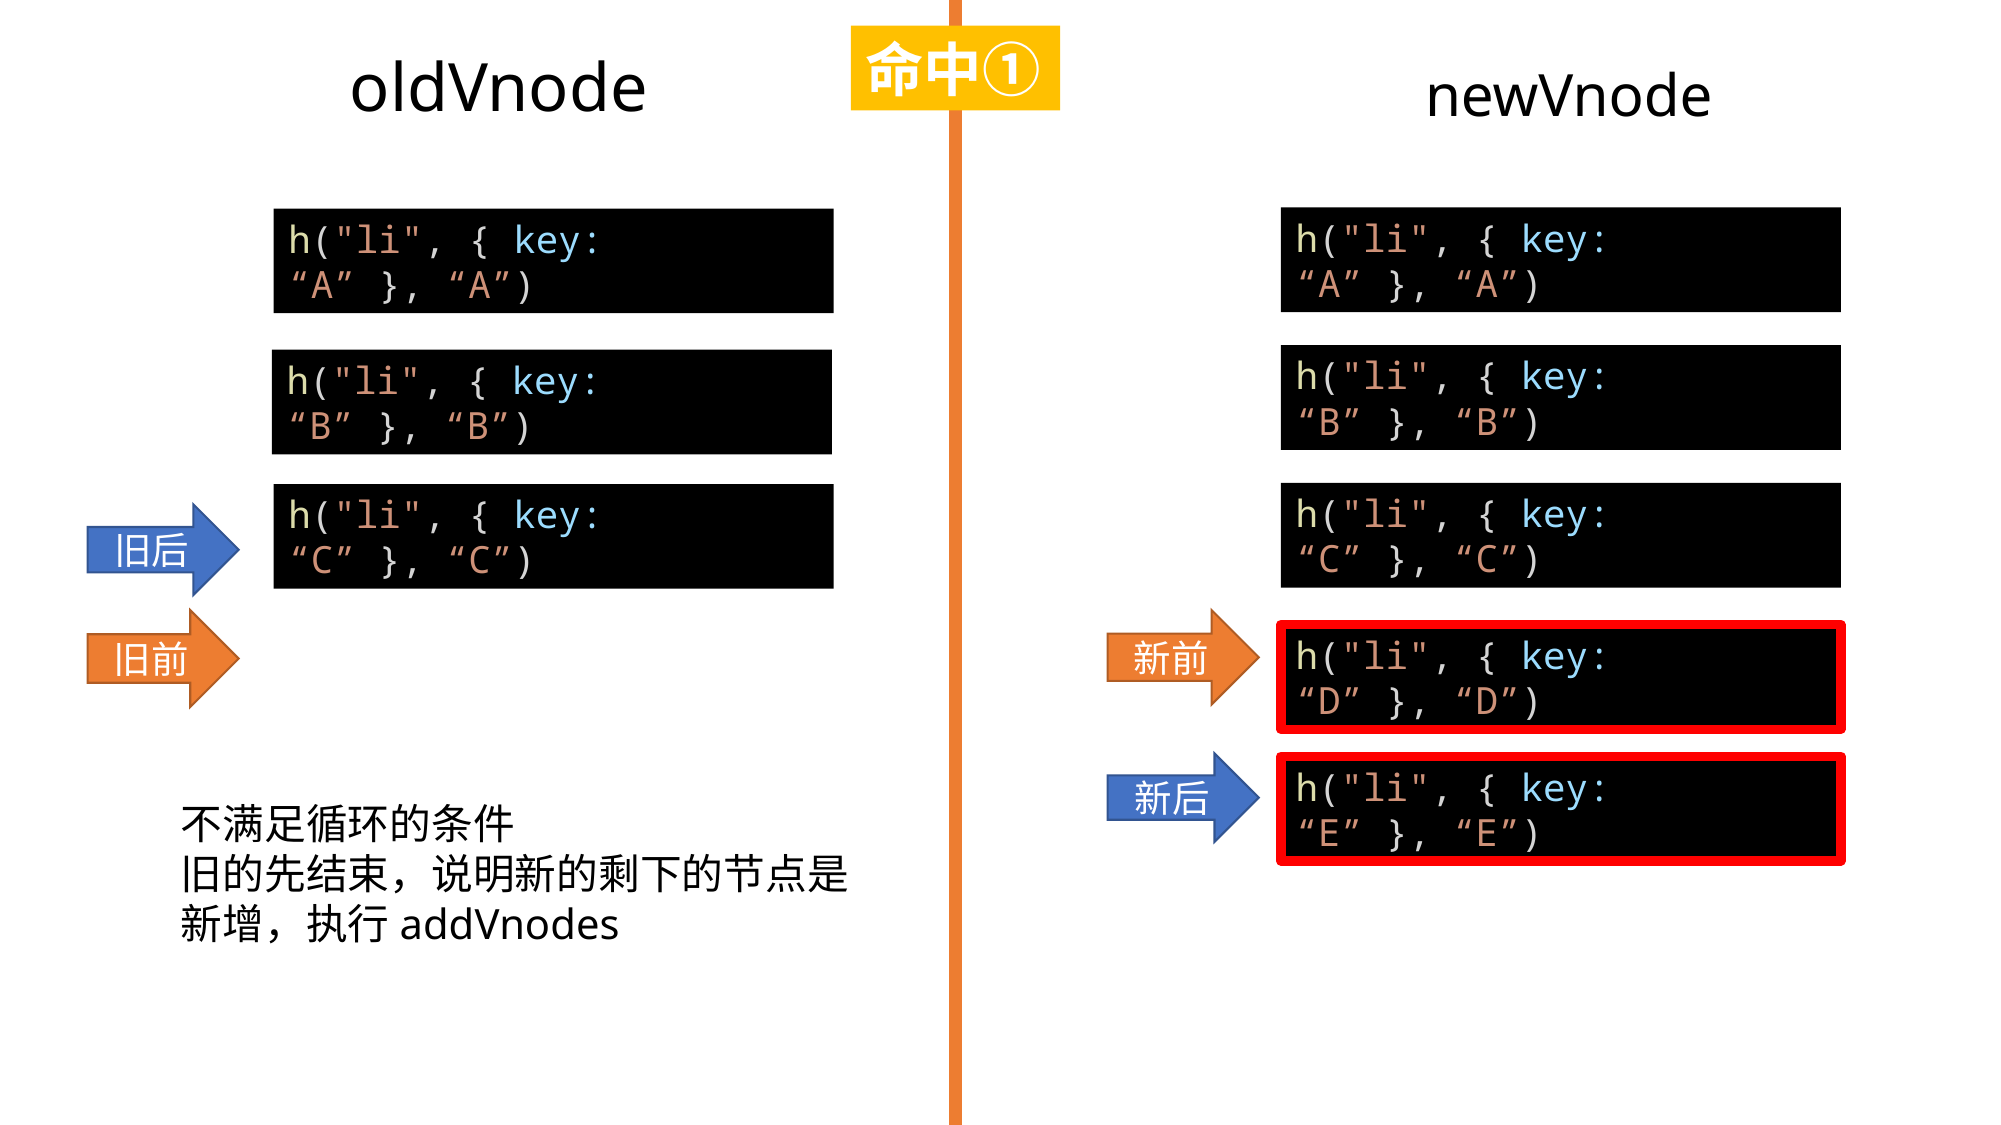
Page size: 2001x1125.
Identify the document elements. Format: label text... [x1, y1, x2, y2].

text_box 旧后 [86, 501, 241, 598]
text_box 命中① [956, 25, 1061, 111]
text_box 新前 [1106, 607, 1261, 708]
text_box 不满足循环的条件 旧的先结束，说明新的剩下的节点是新增，执行addVnodes [166, 790, 869, 956]
text_box 新后 [1106, 750, 1261, 845]
text_box oldVnode [335, 37, 754, 133]
text_box h("li", { key: “E” }, “E”) [1280, 756, 1841, 861]
text_box h("li", { key: “C” }, “C”) [1280, 482, 1841, 588]
text_box h("li", { key: “B” }, “B”) [1280, 345, 1841, 450]
text_box h("li", { key: “C” }, “C”) [273, 484, 834, 589]
text_box 旧前 [86, 607, 241, 710]
text_box 命中① [850, 25, 955, 111]
text_box h("li", { key: “B” }, “B”) [271, 349, 832, 455]
text_box h("li", { key: “A” }, “A”) [273, 208, 834, 314]
text_box newVnode [1410, 50, 1775, 136]
text_box h("li", { key: “D” }, “D”) [1280, 624, 1841, 730]
text_box h("li", { key: “A” }, “A”) [1280, 207, 1841, 313]
